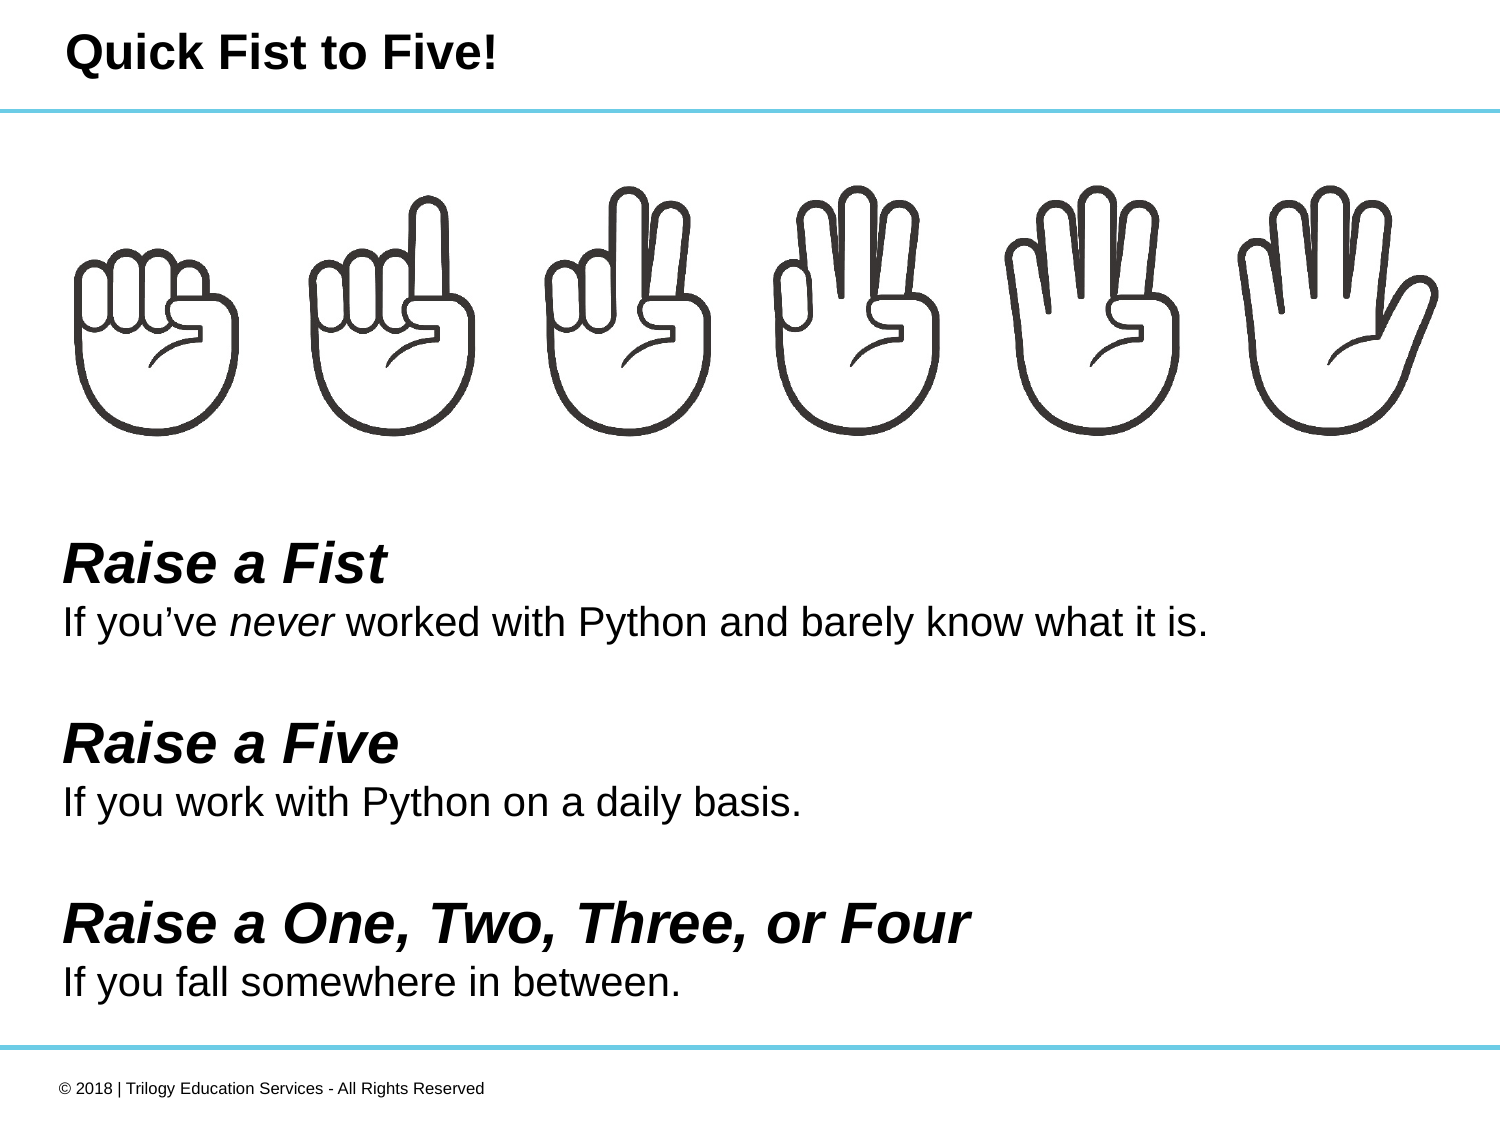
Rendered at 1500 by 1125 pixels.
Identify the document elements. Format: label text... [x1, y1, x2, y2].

title Quick Fist to Five! [50, 0, 948, 108]
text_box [49, 162, 1461, 469]
text_box Raise a Fist If you’ve never worked with Python and barely know what it is. Raise a Five If you work with Python on a daily basis. Raise a One, Two, Three, or Four If you fall somewhere in between. [47, 517, 1461, 1013]
